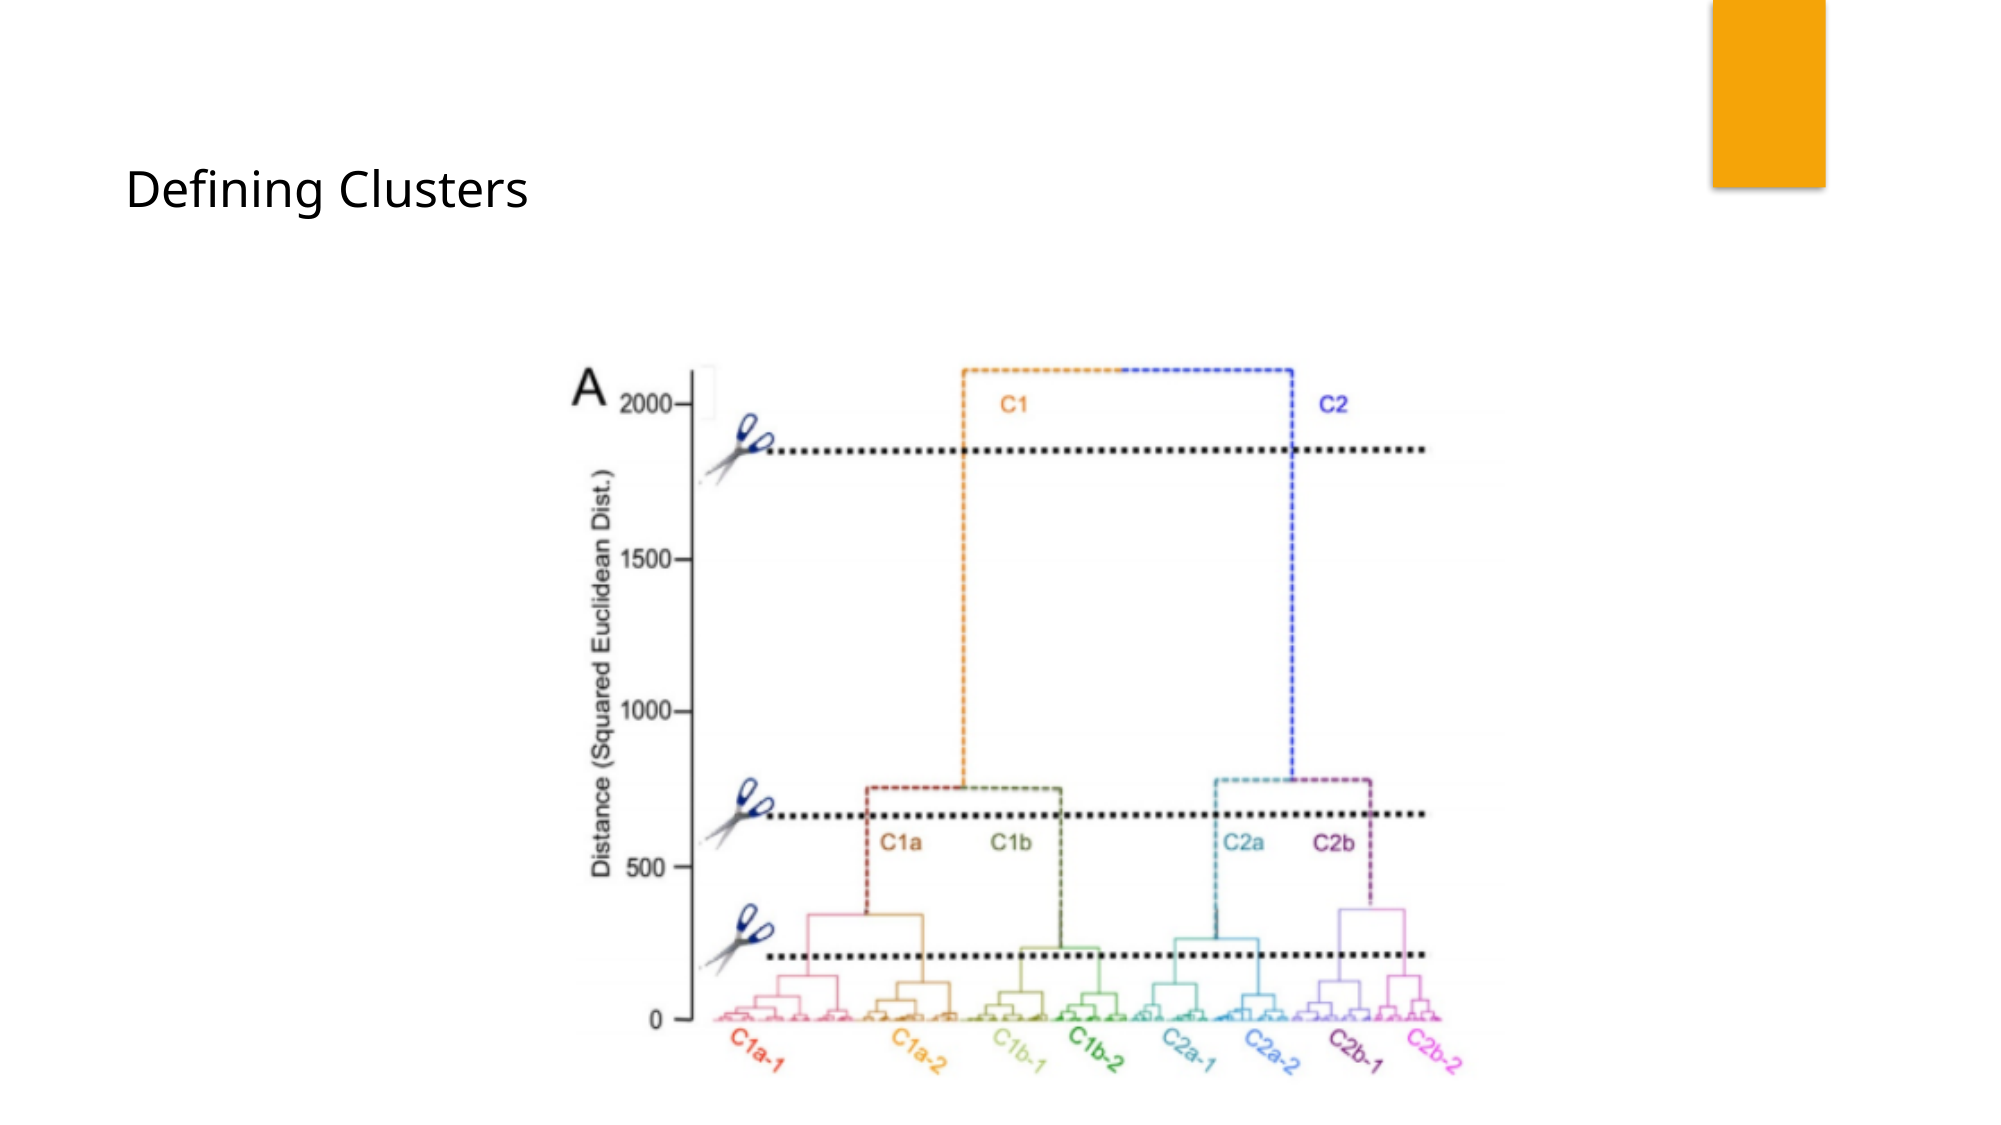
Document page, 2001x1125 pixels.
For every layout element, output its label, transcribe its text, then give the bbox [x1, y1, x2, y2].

picture [538, 311, 1505, 1089]
text_box Defining Clusters [110, 149, 1320, 225]
